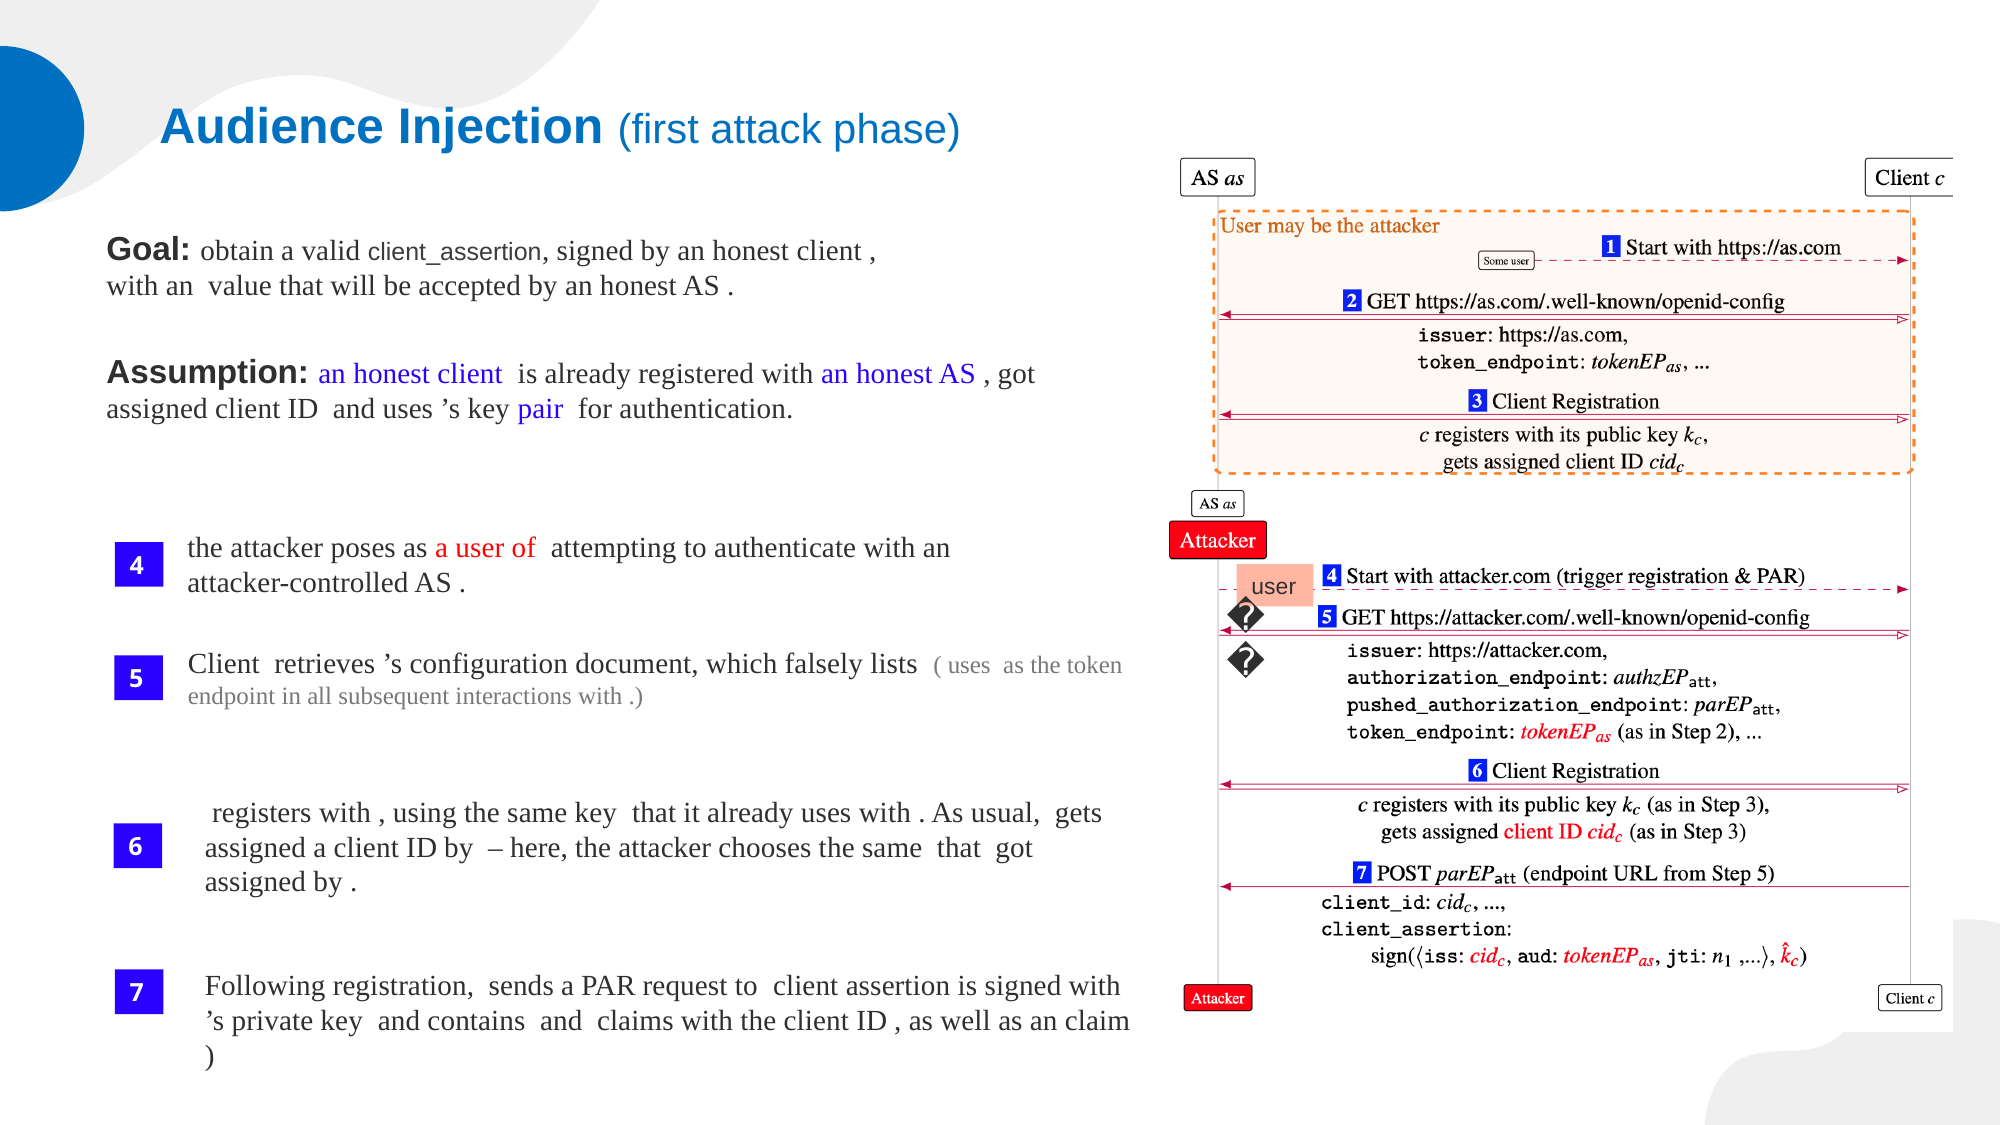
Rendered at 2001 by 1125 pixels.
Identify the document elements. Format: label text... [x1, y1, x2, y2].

picture [1158, 135, 1953, 1032]
text_box 4 [114, 542, 164, 587]
text_box 5 [114, 655, 163, 701]
text_box 7 [114, 969, 164, 1015]
text_box 6 [113, 823, 163, 869]
title Audience Injection (first attack phase) [144, 42, 1926, 162]
